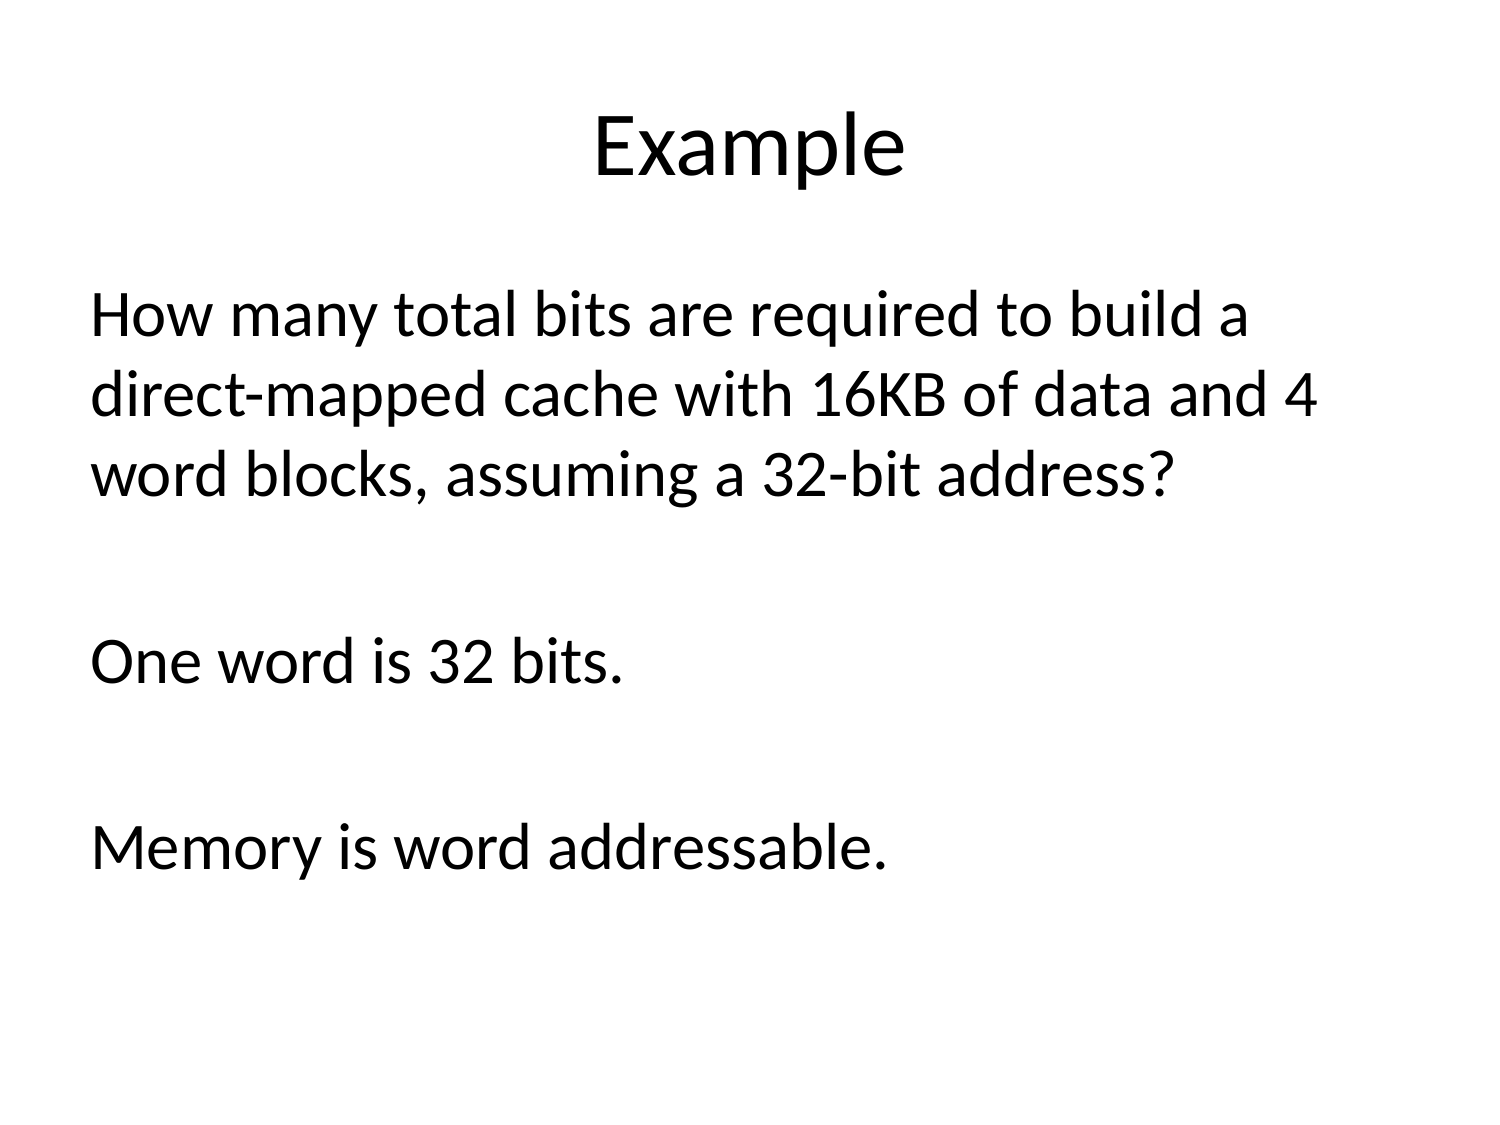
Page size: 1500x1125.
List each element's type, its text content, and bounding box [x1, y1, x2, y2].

list How many total bits are required to build a direct-mapped cache with 16KB of data and 4 word blocks, assuming a 32-bit address? One word is 32 bits. Memory is word addressable. [75, 262, 1425, 1005]
title Example [75, 45, 1425, 233]
